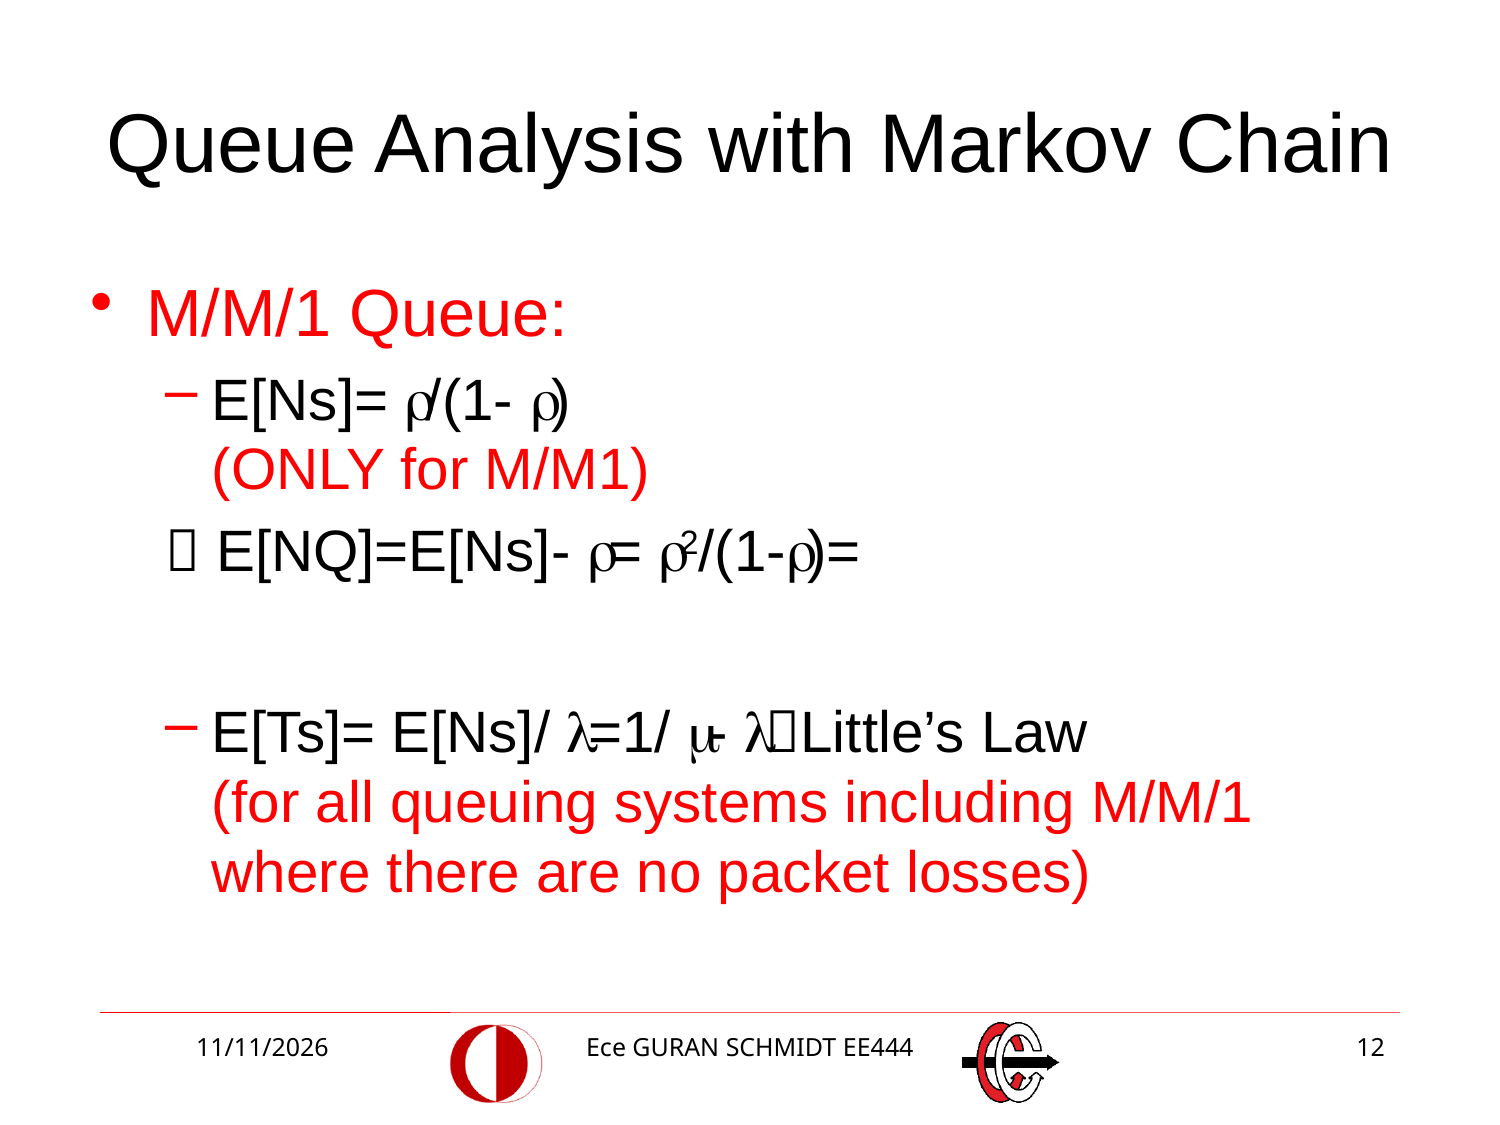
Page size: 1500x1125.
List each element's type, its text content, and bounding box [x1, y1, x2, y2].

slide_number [99, 1024, 425, 1103]
list M/M/1 Queue: E[Ns]= /(1- ) (ONLY for M/M1)  E[NQ]=E[Ns]- = 2/(1-)= E[Ts]= E[Ns]/ =1/ - Little’s Law (for all queuing systems including M/M/1 where there are no packet losses) [75, 262, 1425, 1005]
picture [954, 1019, 1064, 1106]
picture [448, 1023, 543, 1103]
title Queue Analysis with Markov Chain [75, 45, 1425, 233]
footer Ece GURAN SCHMIDT EE444 [512, 1024, 988, 1103]
slide_number 12 [1074, 1024, 1400, 1103]
